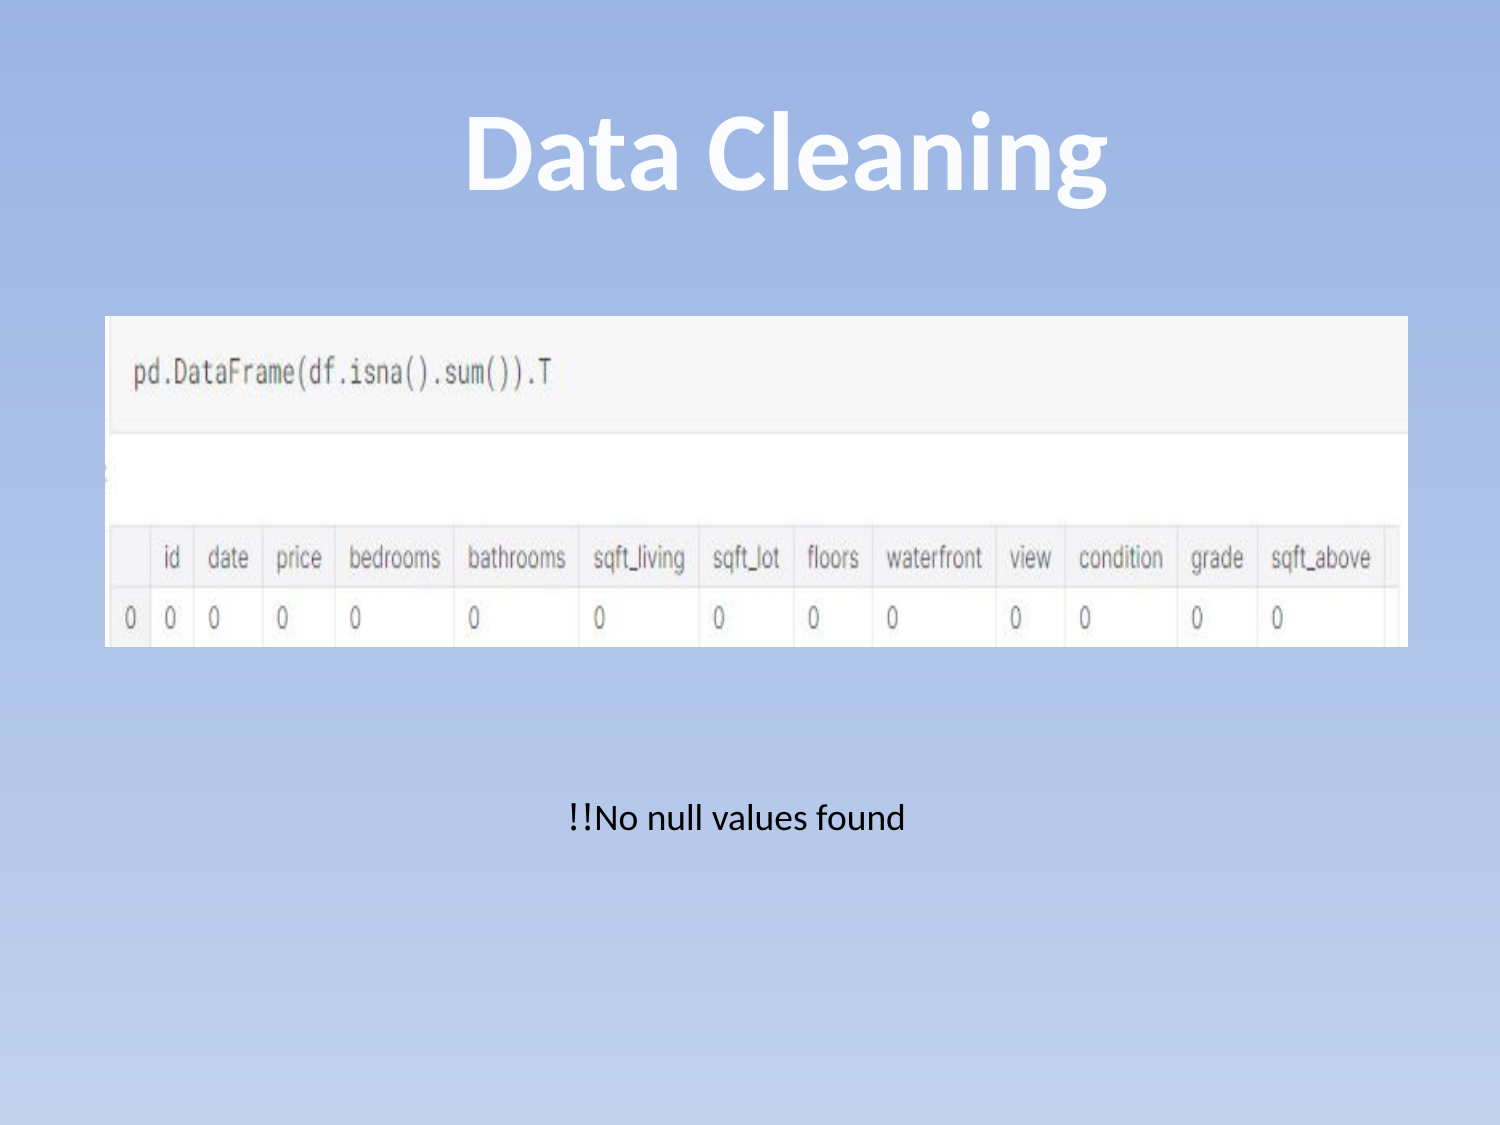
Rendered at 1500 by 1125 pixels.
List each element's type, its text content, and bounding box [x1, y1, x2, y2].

text_box No null values found!! [550, 785, 922, 845]
text_box Data Cleaning [448, 70, 1124, 221]
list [105, 316, 1409, 648]
